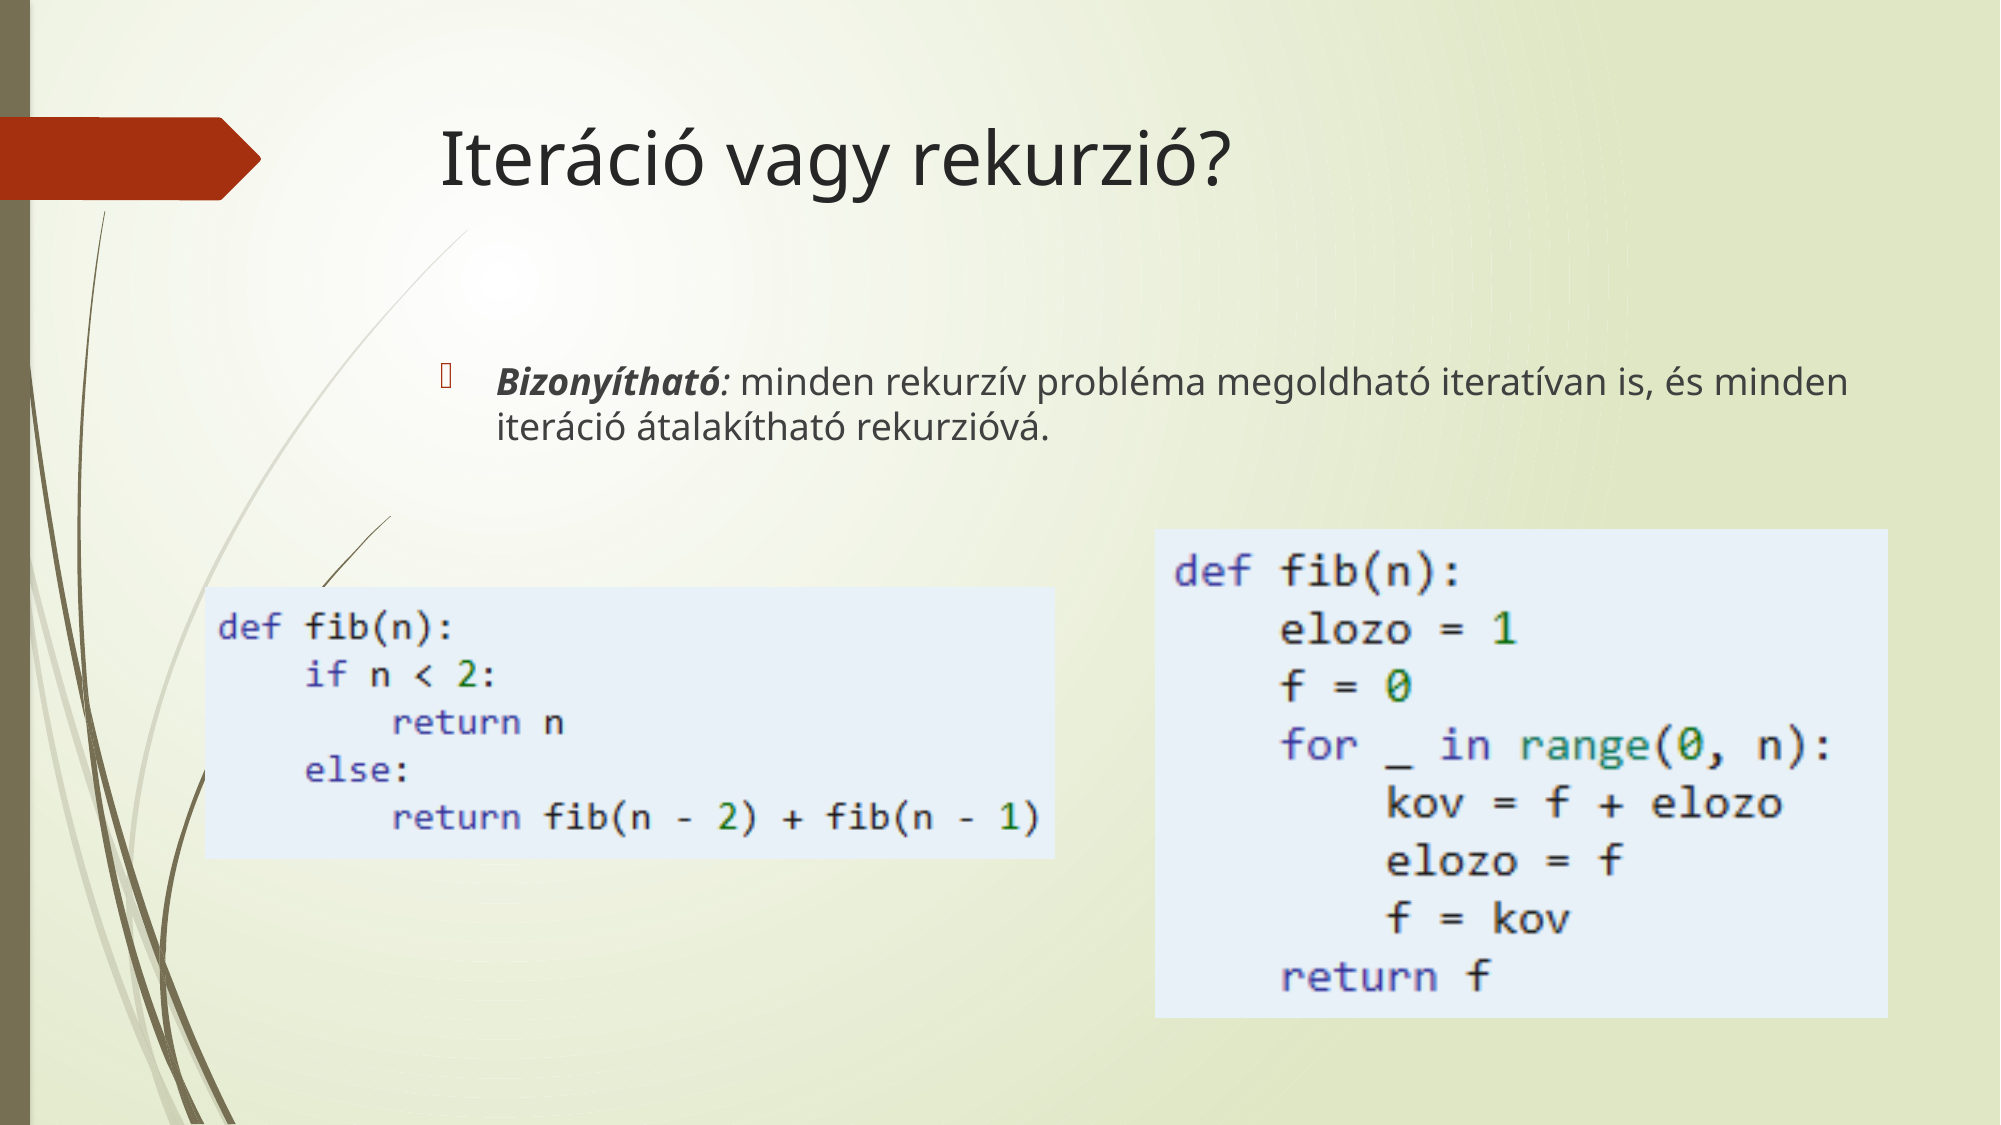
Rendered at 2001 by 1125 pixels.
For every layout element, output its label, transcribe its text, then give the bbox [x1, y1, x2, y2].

title Iteráció vagy rekurzió? [425, 102, 1888, 313]
list Bizonyítható: minden rekurzív probléma megoldható iteratívan is, és minden iteráció átalakítható rekurzióvá. [424, 350, 1888, 970]
picture [1155, 529, 1888, 1018]
picture [205, 587, 1055, 859]
